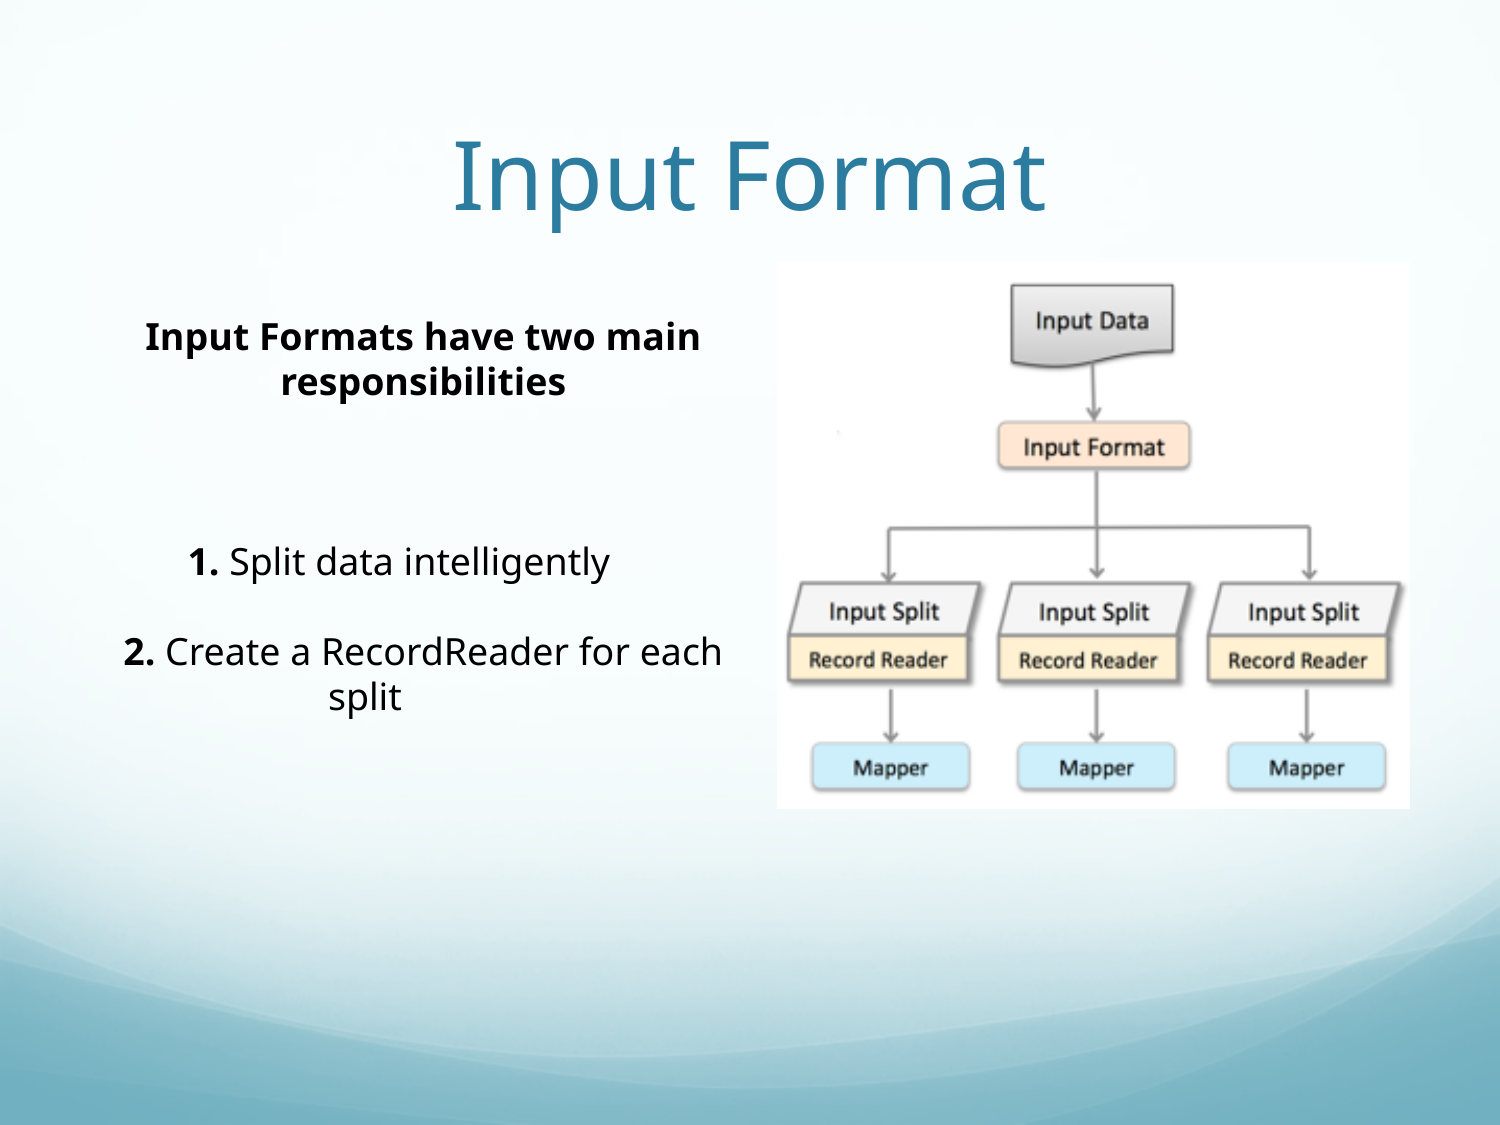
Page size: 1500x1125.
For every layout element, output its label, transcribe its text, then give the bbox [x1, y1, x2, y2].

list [89, 261, 1410, 976]
title Input Format [90, 17, 1410, 237]
